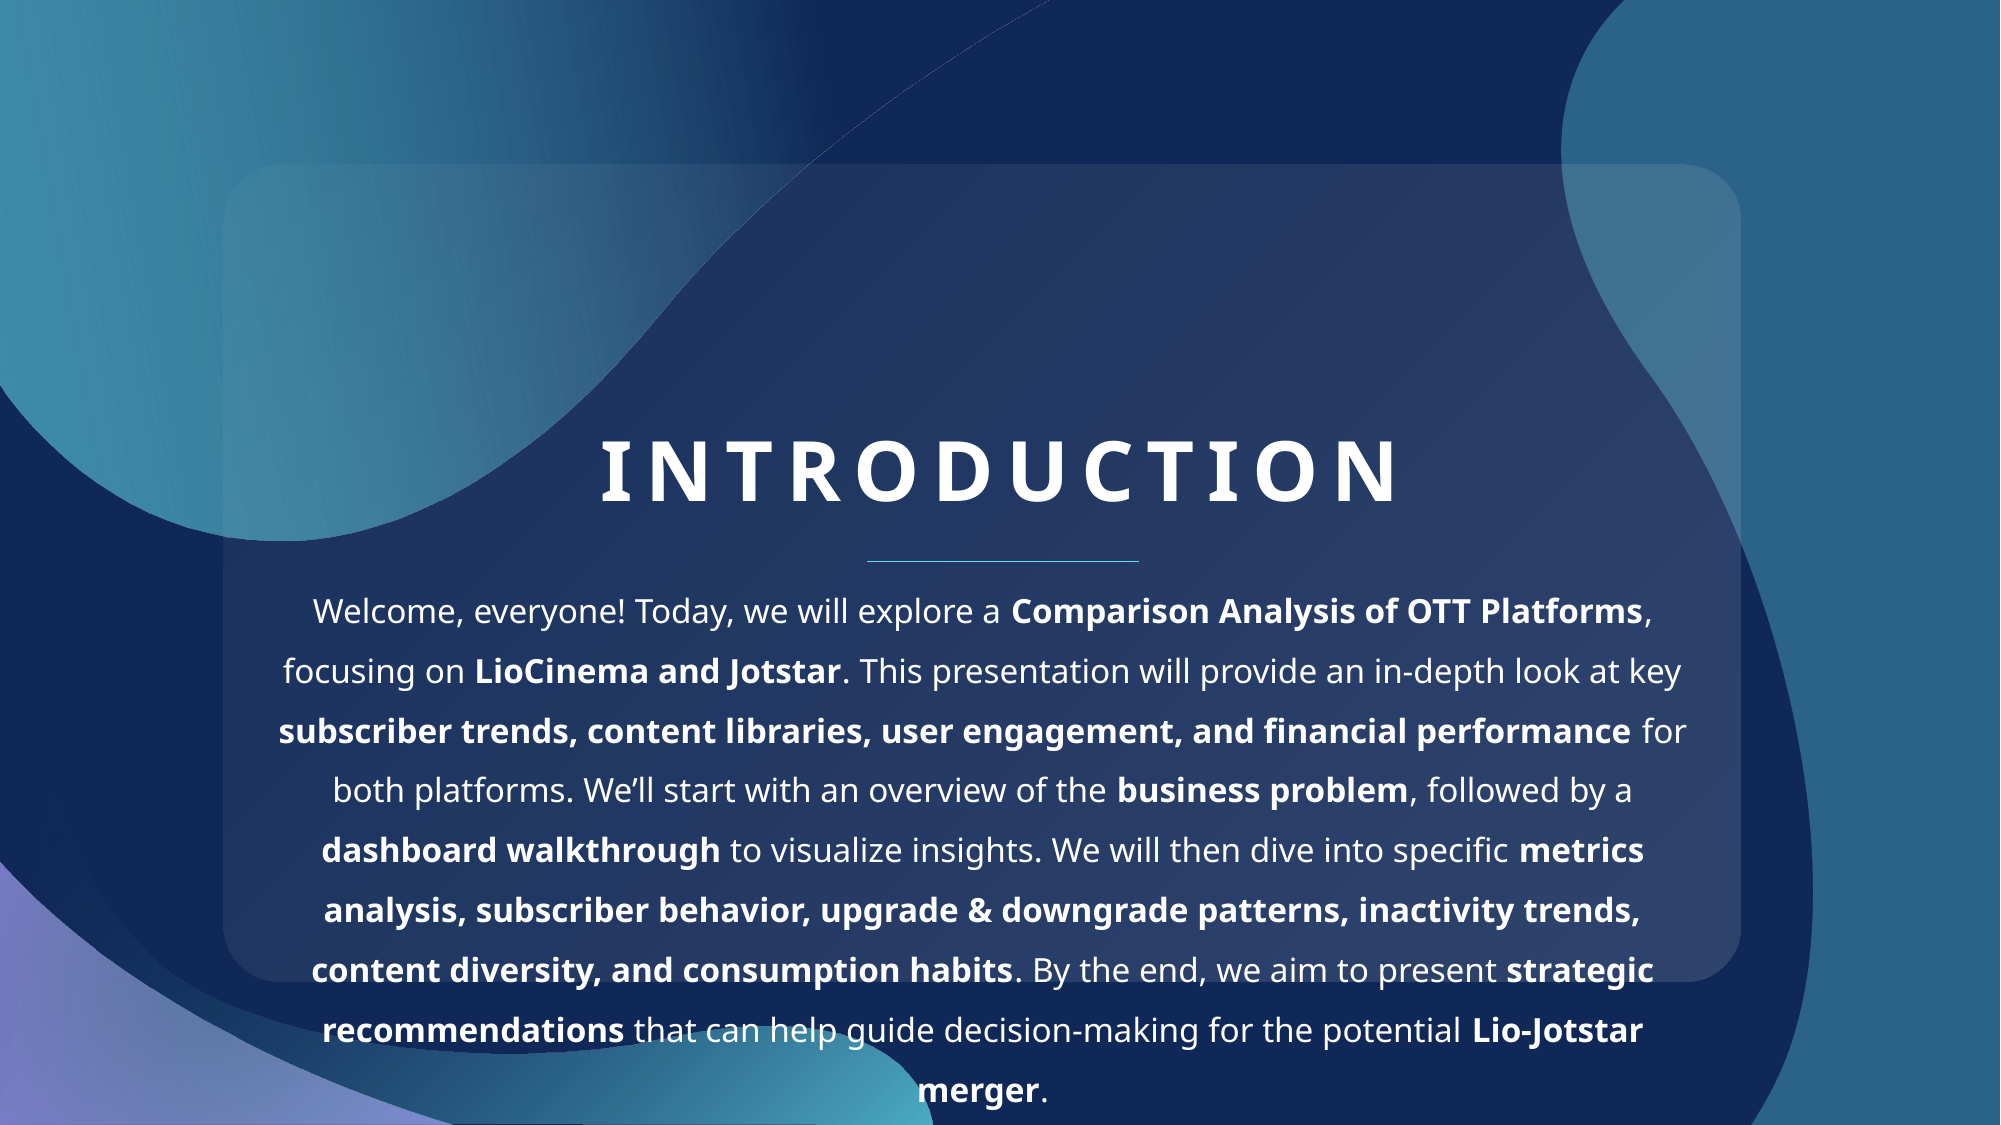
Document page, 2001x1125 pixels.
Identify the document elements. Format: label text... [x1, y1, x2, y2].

subtitle Welcome, everyone! Today, we will explore a Comparison Analysis of OTT Platforms, focusing on LioCinema and Jotstar. This presentation will provide an in-depth look at key subscriber trends, content libraries, user engagement, and financial performance for both platforms. We’ll start with an overview of the business problem, followed by a dashboard walkthrough to visualize insights. We will then dive into specific metrics analysis, subscriber behavior, upgrade & downgrade patterns, inactivity trends, content diversity, and consumption habits. By the end, we aim to present strategic recommendations that can help guide decision-making for the potential Lio-Jotstar merger. [261, 562, 1705, 988]
title INTRODUCTION [365, 351, 1635, 528]
